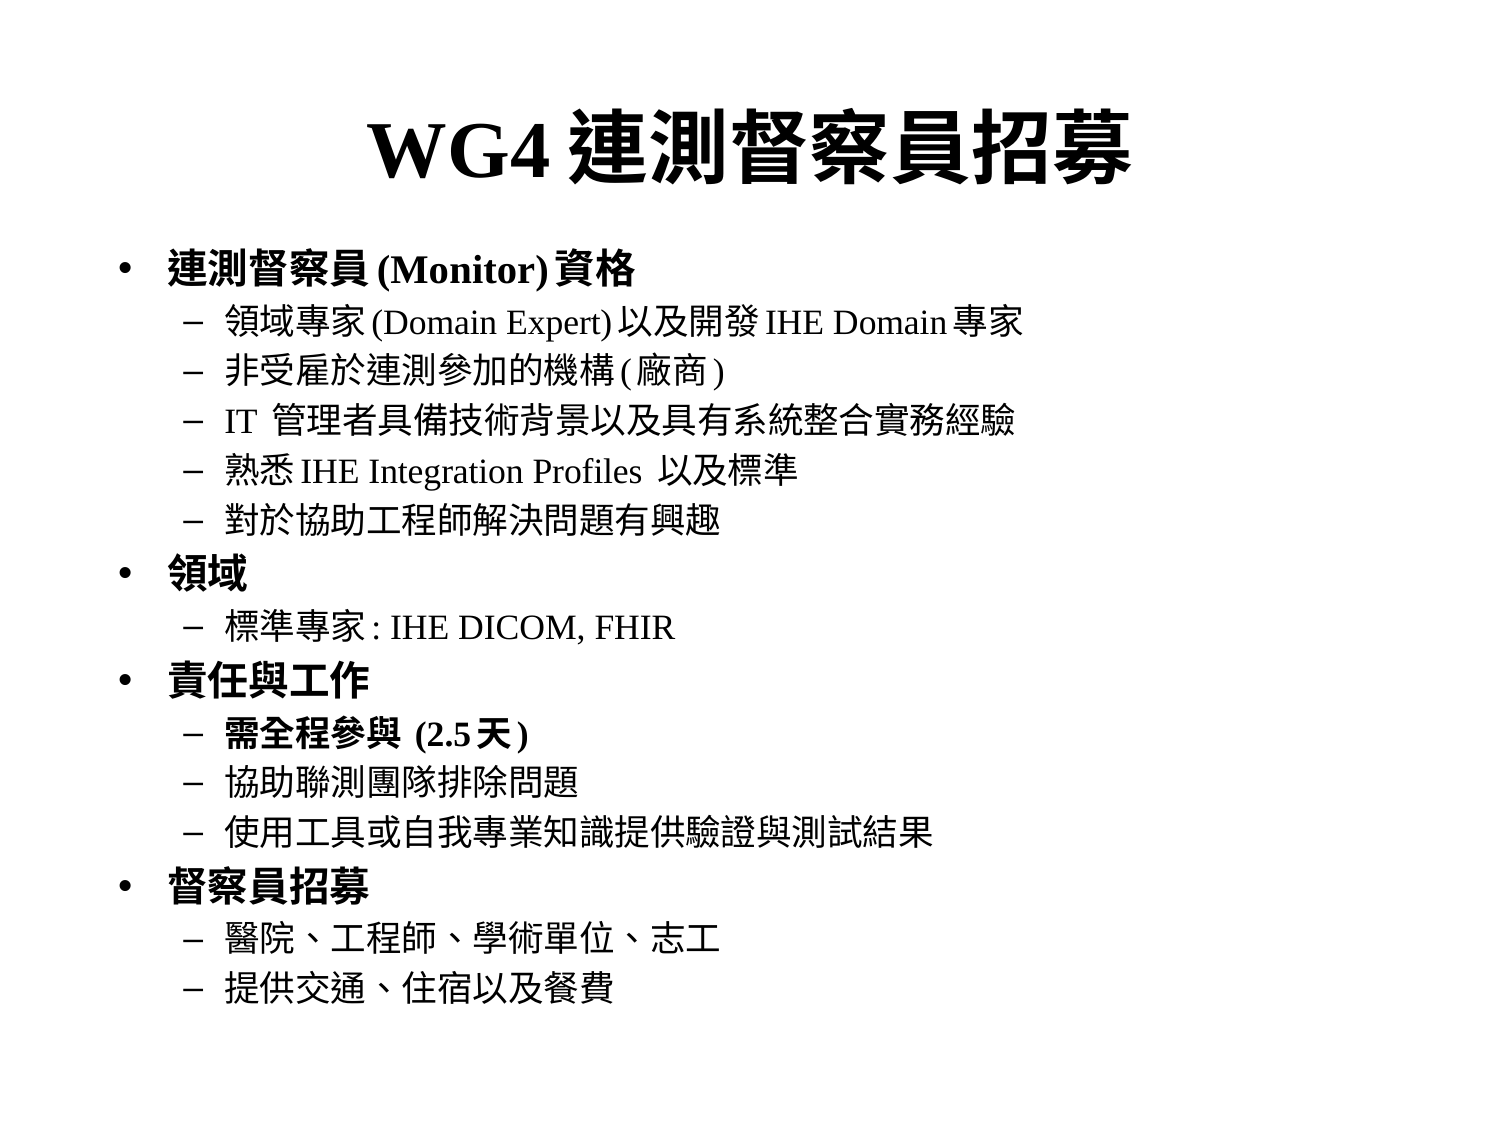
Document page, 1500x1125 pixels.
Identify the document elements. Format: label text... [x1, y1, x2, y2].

title WG4連測督察員招募 [103, 88, 1397, 202]
list 連測督察員(Monitor)資格 領域專家(Domain Expert)以及開發IHE Domain專家 非受雇於連測參加的機構(廠商) IT 管理者具備技術背景以及具有系統整合實務經驗 熟悉IHE Integration Profiles 以及標準 對於協助工程師解決問題有興趣 領域 標準專家: IHE DICOM, FHIR 責任與工作 需全程參與 (2.5天) 協助聯測團隊排除問題 使用工具或自我專業知識提供驗證與測試結果 督察員招募 醫院、工程師、學術單位、志工 提供交通、住宿以及餐費 [103, 235, 1428, 1021]
